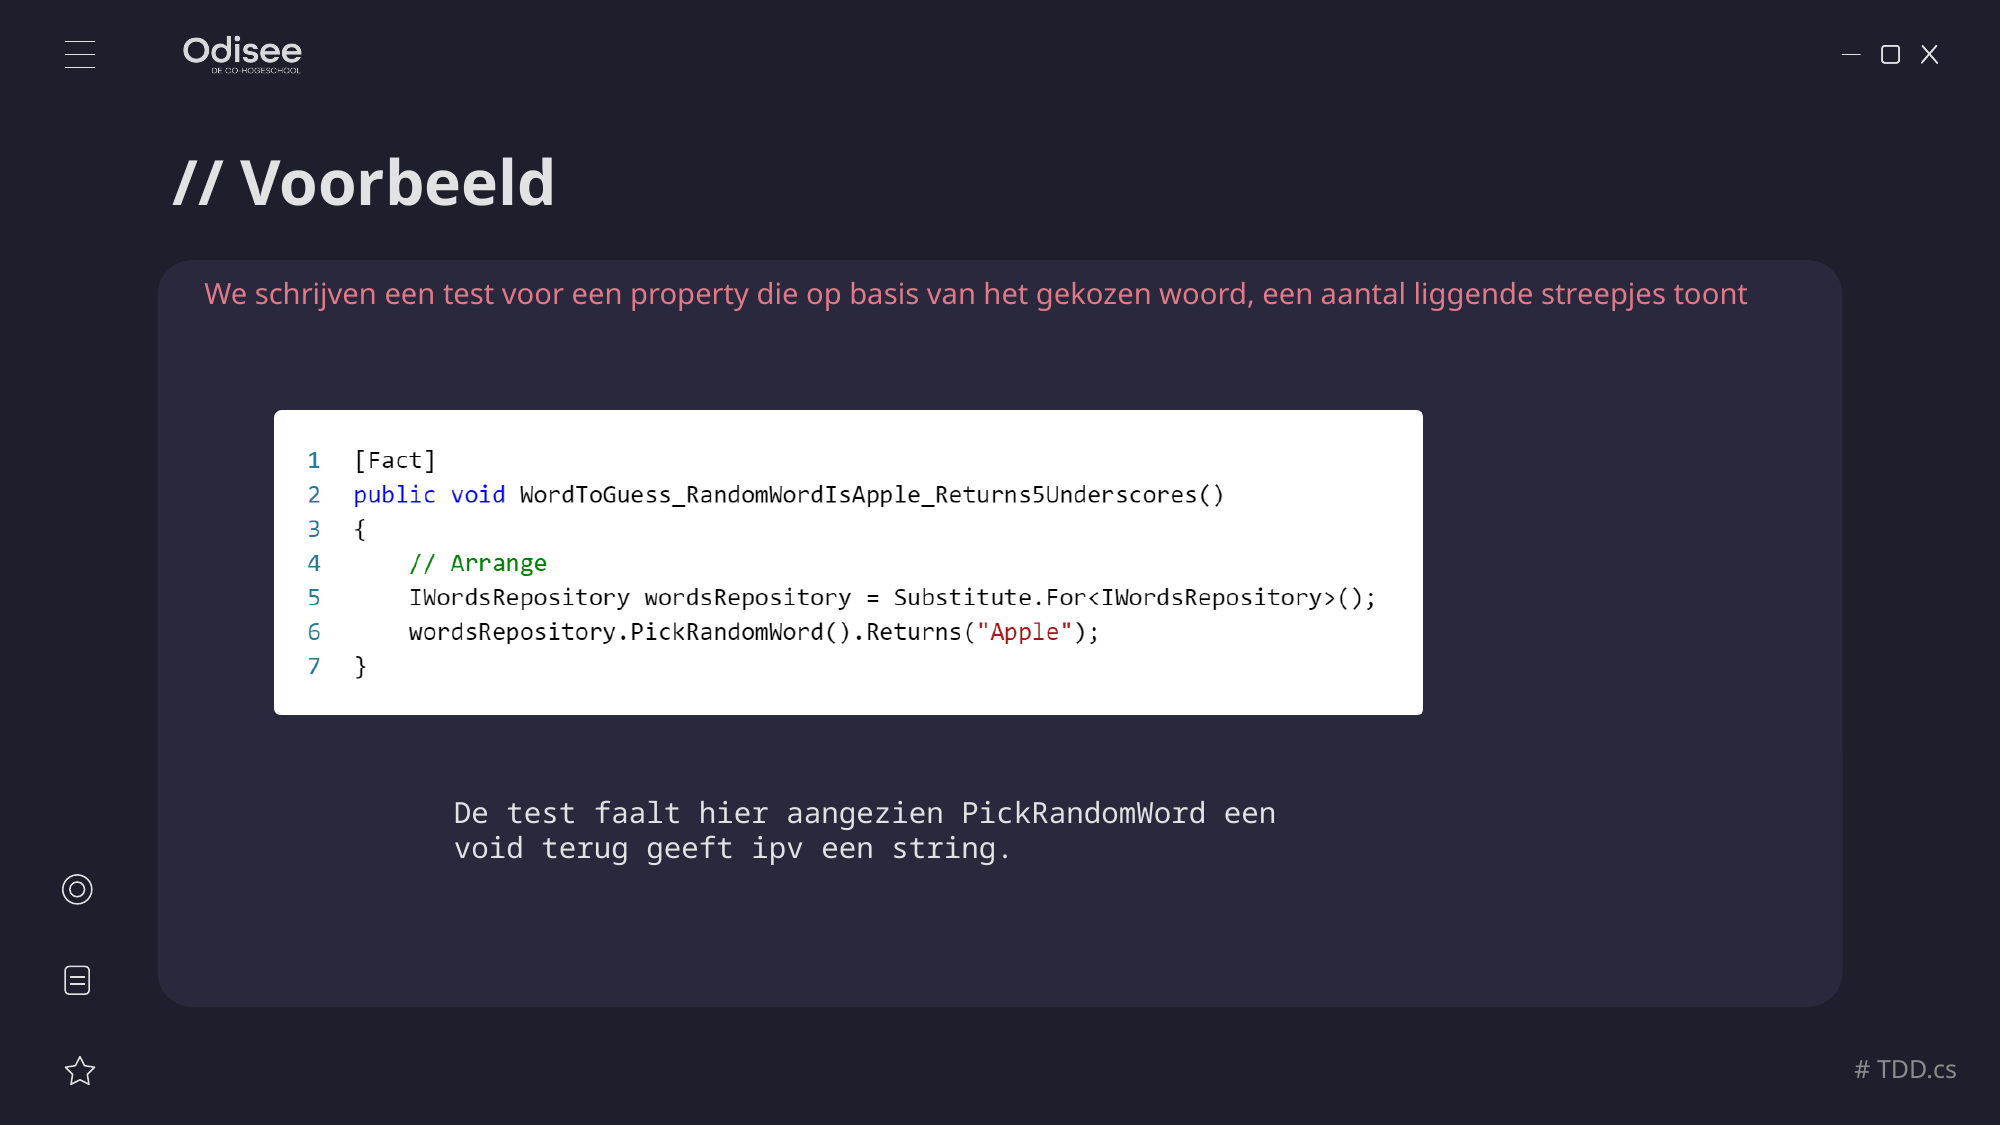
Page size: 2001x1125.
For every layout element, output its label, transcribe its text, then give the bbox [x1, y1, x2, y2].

picture [273, 410, 1424, 715]
list We schrijven een test voor een property die op basis van het gekozen woord, een aantal liggende streepjes toont [157, 260, 1843, 1000]
footer # TDD.cs [1506, 1040, 1973, 1101]
picture [157, 10, 328, 99]
text_box De test faalt hier aangezien PickRandomWord een void terug geeft ipv een string. [439, 786, 1292, 872]
title // Voorbeeld [157, 118, 1843, 244]
